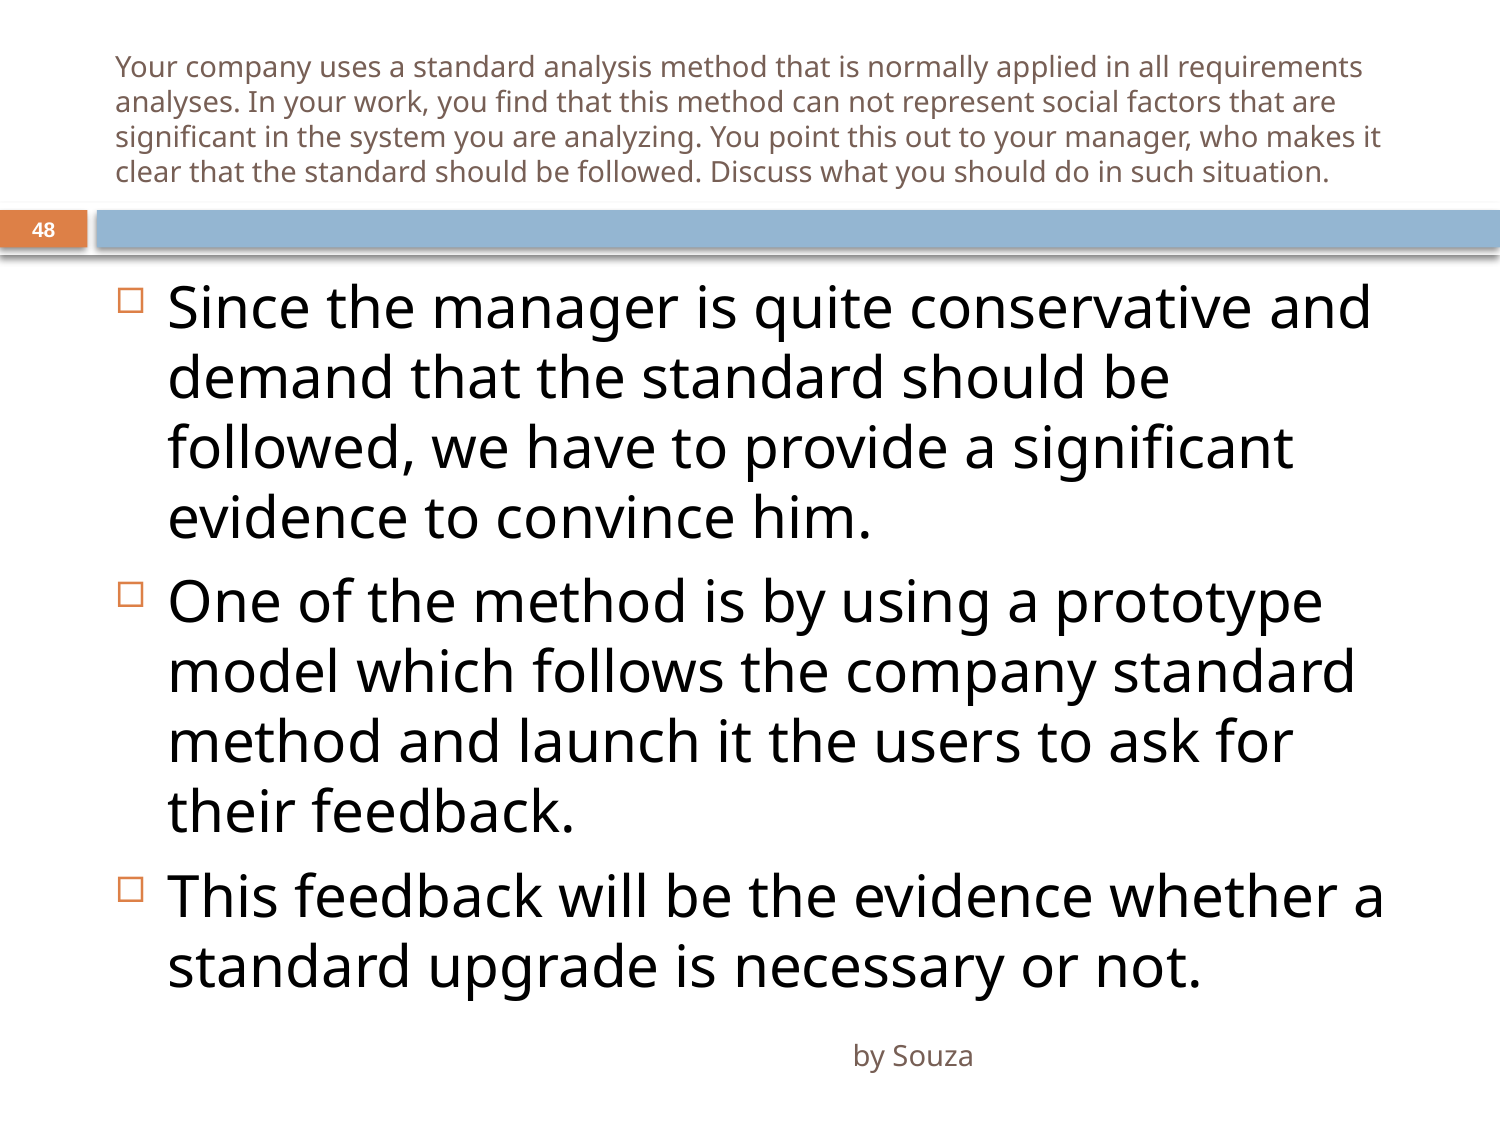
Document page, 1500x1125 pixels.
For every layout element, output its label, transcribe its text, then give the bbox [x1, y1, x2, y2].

footer by Souza [99, 1024, 990, 1085]
list Since the manager is quite conservative and demand that the standard should be followed, we have to provide a significant evidence to convince him. One of the method is by using a prototype model which follows the company standard method and launch it the users to ask for their feedback. This feedback will be the evidence whether a standard upgrade is necessary or not. [100, 262, 1438, 1000]
slide_number 48 [0, 208, 88, 249]
title Your company uses a standard analysis method that is normally applied in all requirements analyses. In your work, you find that this method can not represent social factors that are significant in the system you are analyzing. You point this out to your manager, who makes it clear that the standard should be followed. Discuss what you should do in such situation. [100, 37, 1438, 200]
